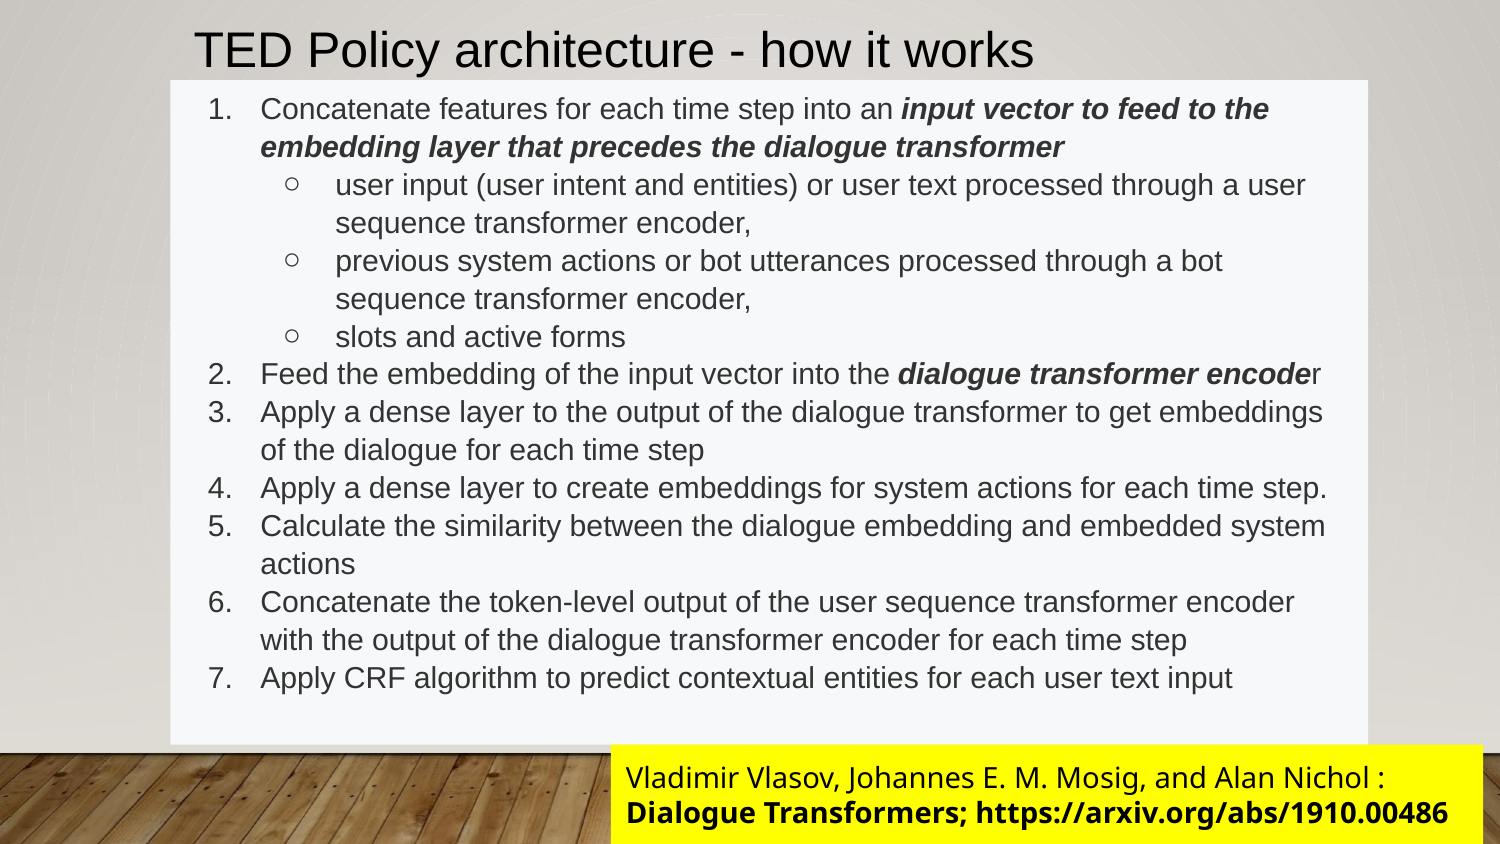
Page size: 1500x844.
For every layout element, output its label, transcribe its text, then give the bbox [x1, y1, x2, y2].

text_box Vladimir Vlasov, Johannes E. M. Mosig, and Alan Nichol : Dialogue Transformers; https://arxiv.org/abs/1910.00486 [610, 744, 1484, 844]
title TED Policy architecture - how it works [178, 16, 1361, 80]
list Concatenate features for each time step into an input vector to feed to the embedding layer that precedes the dialogue transformer user input (user intent and entities) or user text processed through a user sequence transformer encoder, previous system actions or bot utterances processed through a bot sequence transformer encoder, slots and active forms Feed the embedding of the input vector into the dialogue transformer encoder Apply a dense layer to the output of the dialogue transformer to get embeddings of the dialogue for each time step Apply a dense layer to create embeddings for system actions for each time step. Calculate the similarity between the dialogue embedding and embedded system actions Concatenate the token-level output of the user sequence transformer encoder with the output of the dialogue transformer encoder for each time step Apply CRF algorithm to predict contextual entities for each user text input [170, 80, 1369, 745]
picture [0, 753, 610, 844]
picture [1484, 753, 1500, 844]
